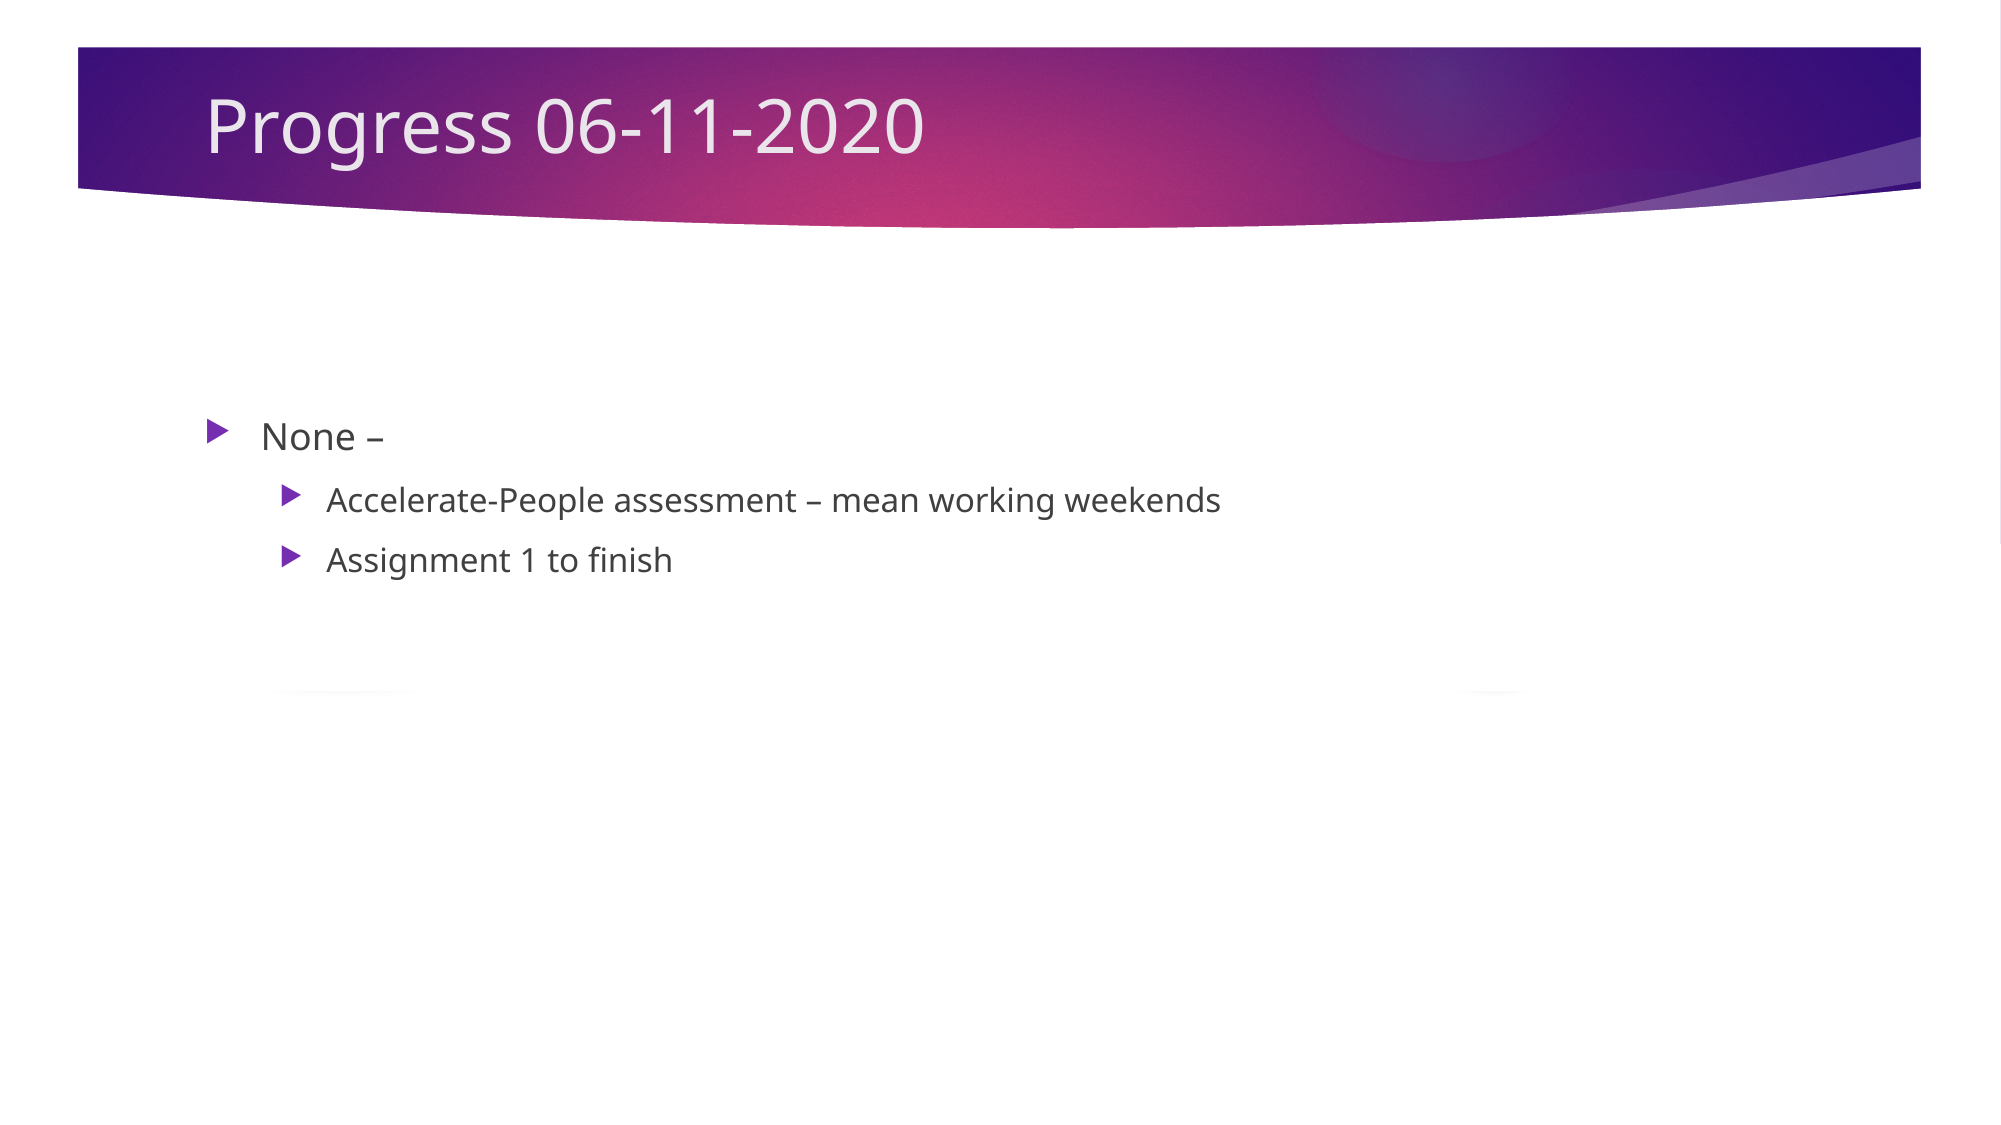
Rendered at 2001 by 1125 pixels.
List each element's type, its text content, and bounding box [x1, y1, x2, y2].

list None – Accelerate-People assessment – mean working weekends Assignment 1 to finish [189, 339, 1638, 901]
title Progress 06-11-2020 [189, 79, 1627, 169]
